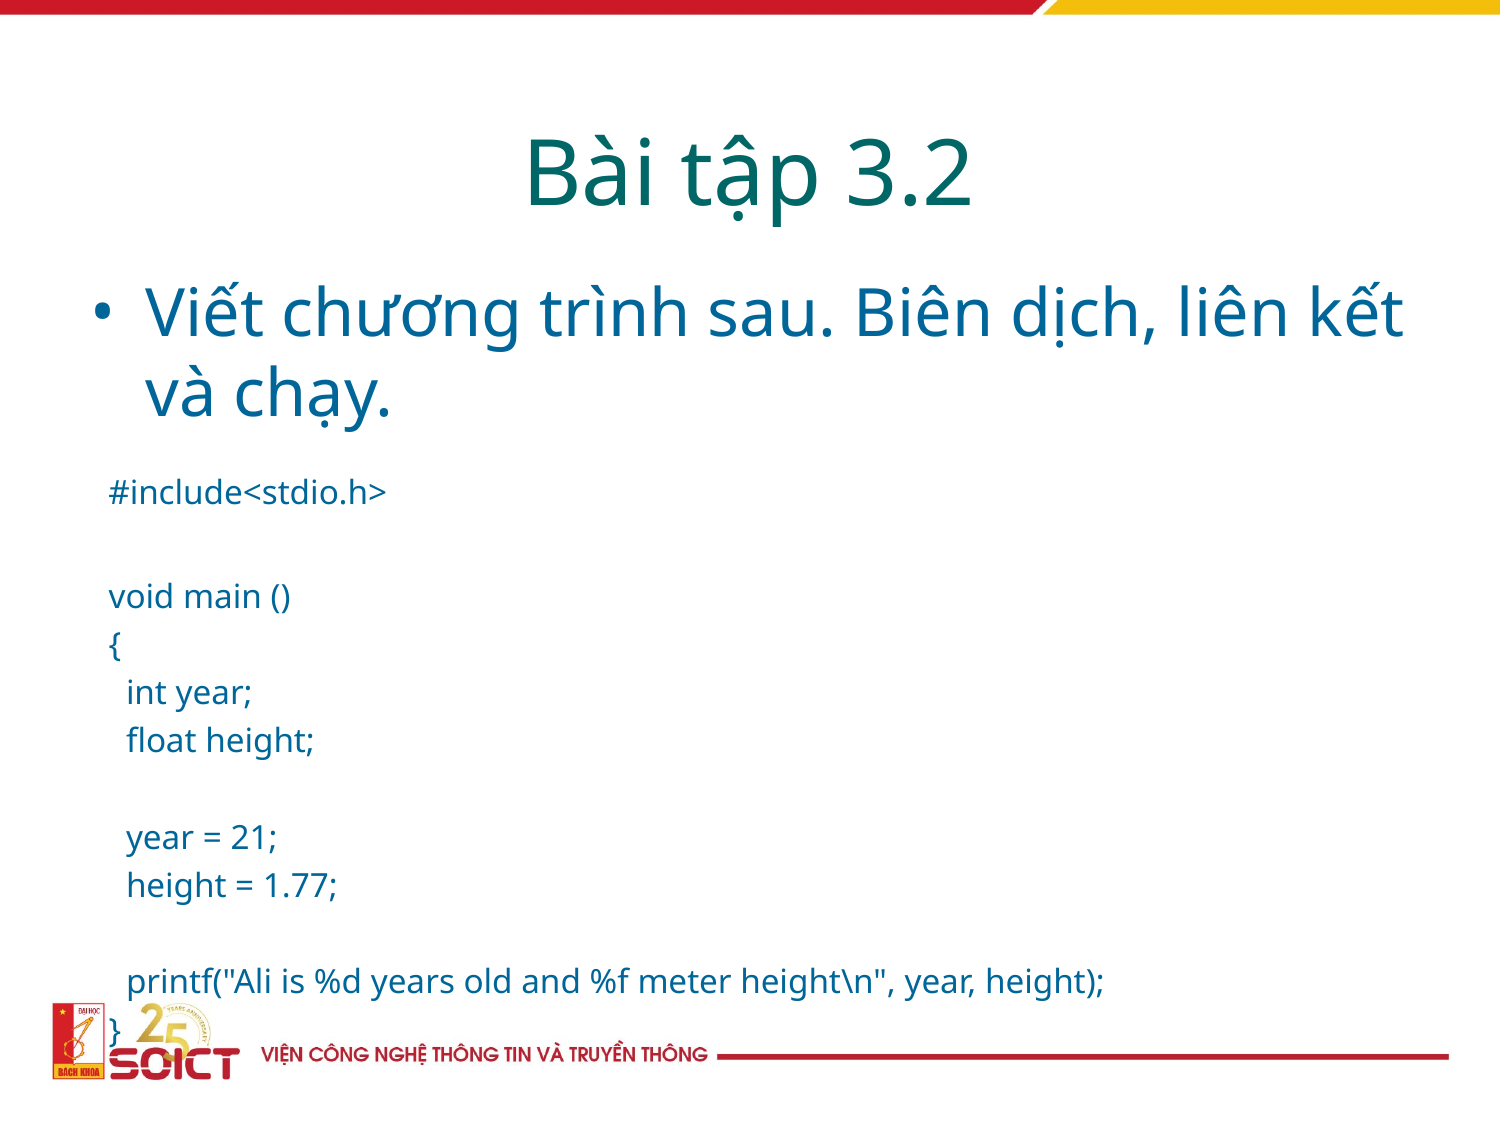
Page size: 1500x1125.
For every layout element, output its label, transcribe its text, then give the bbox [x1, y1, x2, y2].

text_box Bài tập 3.2 [72, 16, 1425, 233]
picture [0, 0, 1500, 1125]
text_box Viết chương trình sau. Biên dịch, liên kết và chạy. #include<stdio.h> void main () { int year; float height; year = 21; height = 1.77; printf("Ali is %d years old and %f meter height\n", year, height); } [74, 262, 1425, 994]
